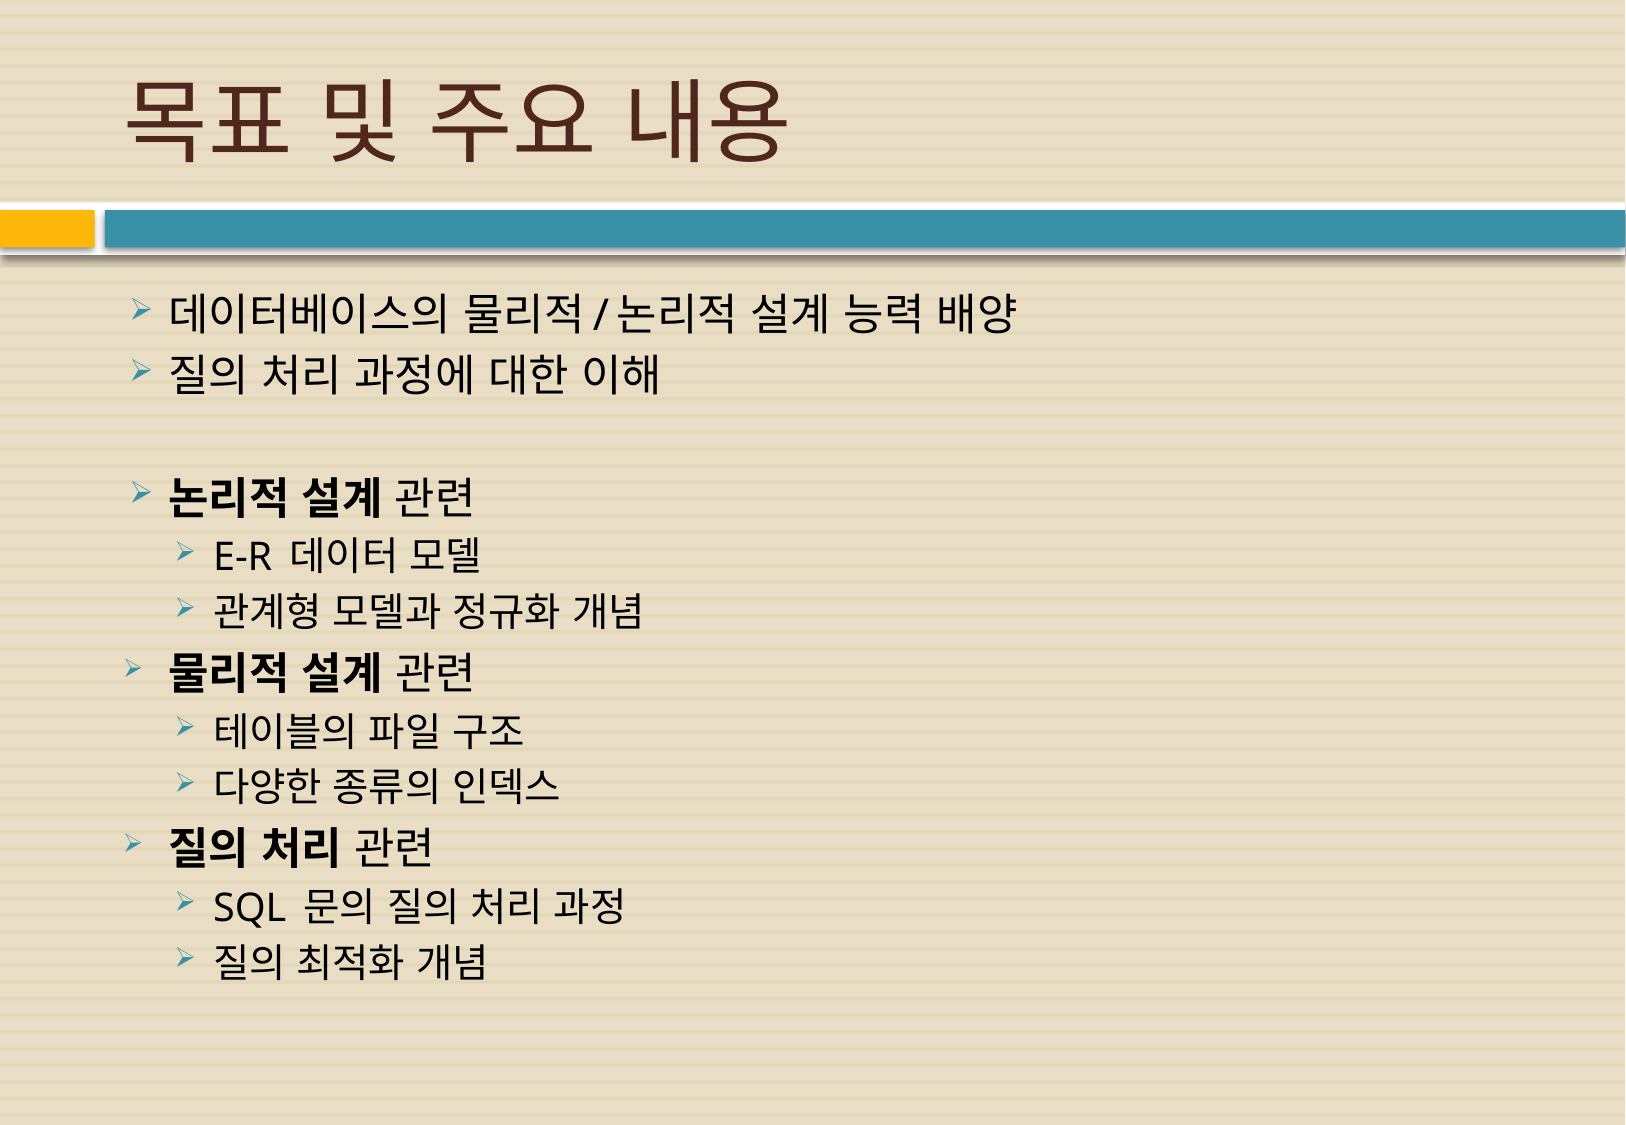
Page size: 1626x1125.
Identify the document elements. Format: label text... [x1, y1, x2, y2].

list 데이터베이스의 물리적/논리적 설계 능력 배양 질의 처리 과정에 대한 이해 논리적 설계 관련 E-R 데이터 모델 관계형 모델과 정규화 개념 물리적 설계 관련 테이블의 파일 구조 다양한 종류의 인덱스 질의 처리 관련 SQL 문의 질의 처리 과정 질의 최적화 개념 [108, 278, 1558, 1000]
title 목표 및 주요 내용 [108, 37, 1558, 200]
